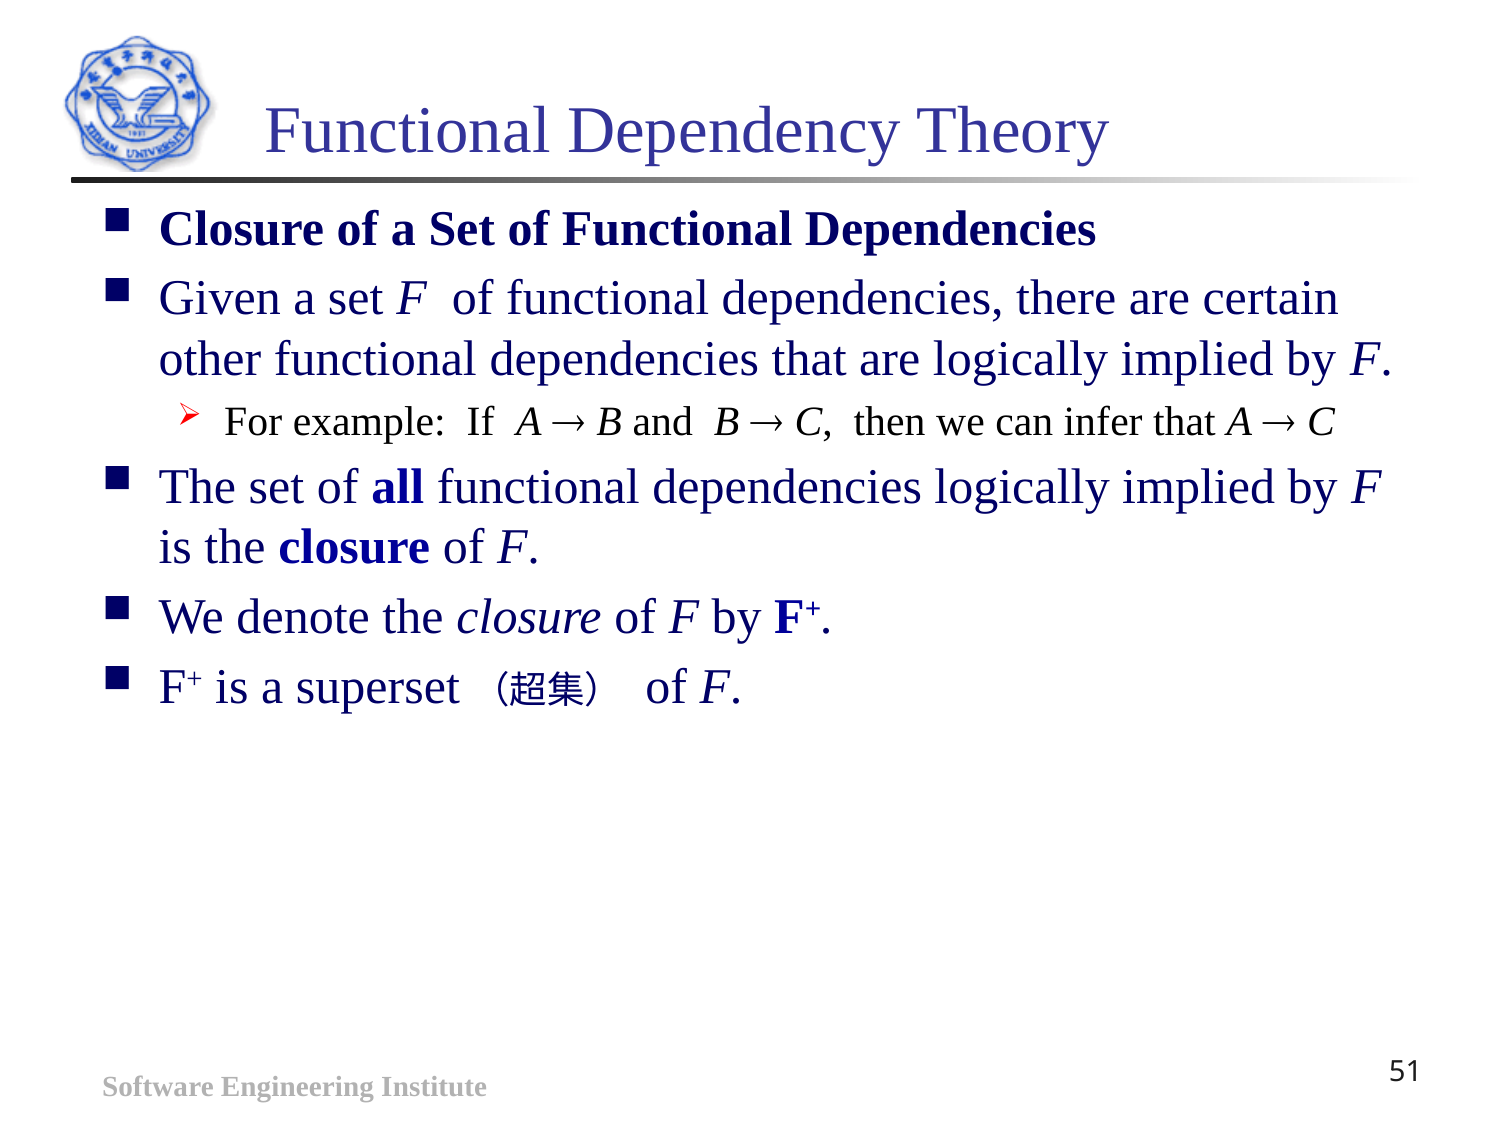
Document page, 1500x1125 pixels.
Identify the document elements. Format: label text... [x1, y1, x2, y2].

footer Software Engineering Institute [87, 1025, 1113, 1100]
title Functional Dependency Theory [249, 24, 1429, 174]
text_box Closure of a Set of Functional Dependencies Given a set F of functional dependencies, there are certain other functional dependencies that are logically implied by F. For example: If A  B and B  C, then we can infer that A  C The set of all functional dependencies logically implied by F is the closure of F. We denote the closure of F by F+. F+ is a superset（超集） of F. [87, 187, 1438, 1025]
slide_number 51 [1124, 1025, 1438, 1101]
picture [53, 30, 225, 172]
